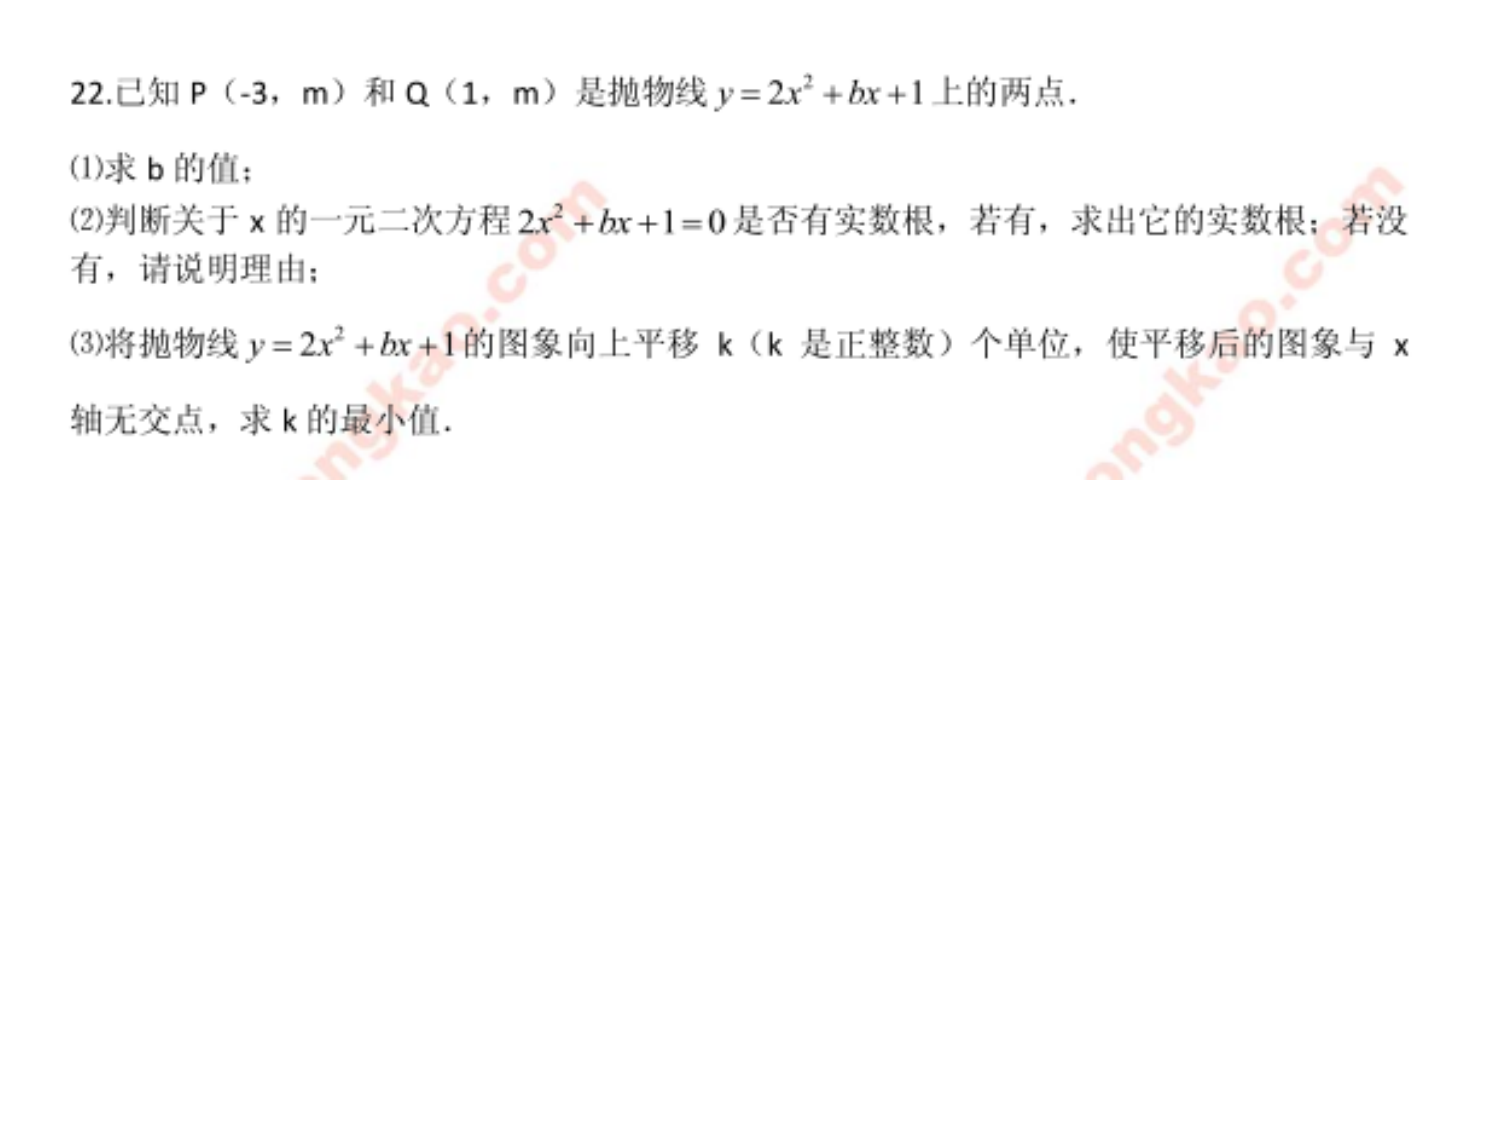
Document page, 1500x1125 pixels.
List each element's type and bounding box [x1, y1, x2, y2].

picture [52, 42, 1428, 481]
